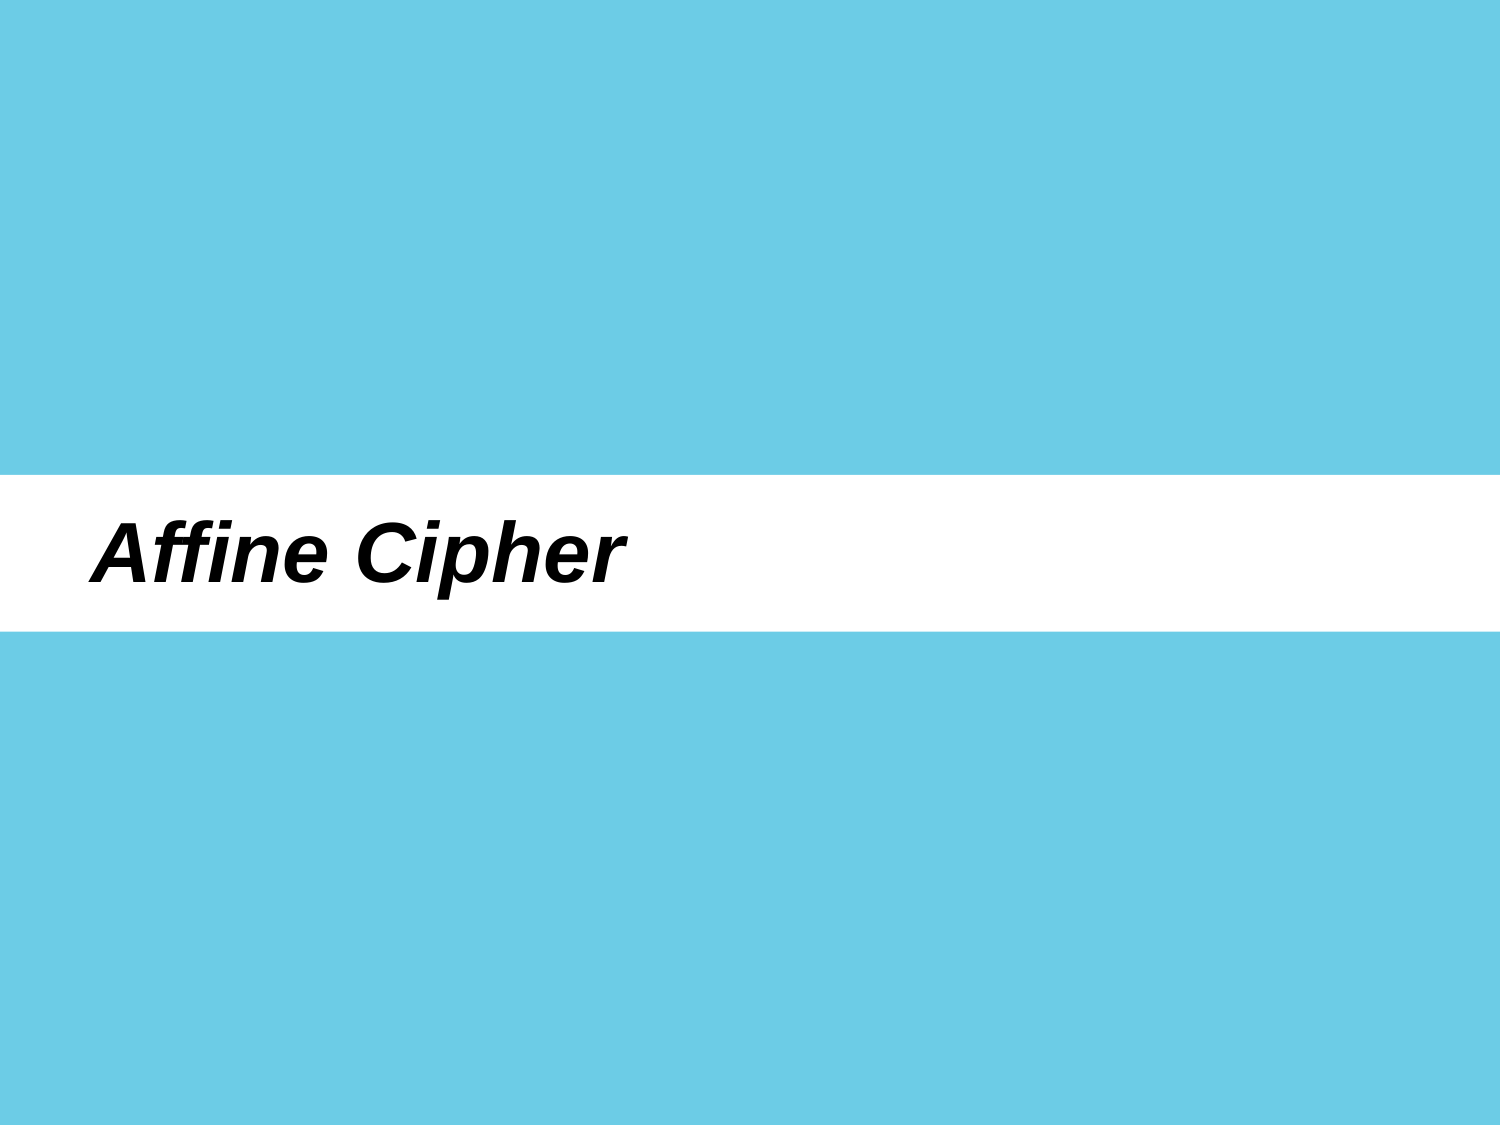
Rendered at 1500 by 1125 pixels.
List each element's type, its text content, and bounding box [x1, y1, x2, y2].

title Affine Cipher [71, 493, 1126, 617]
